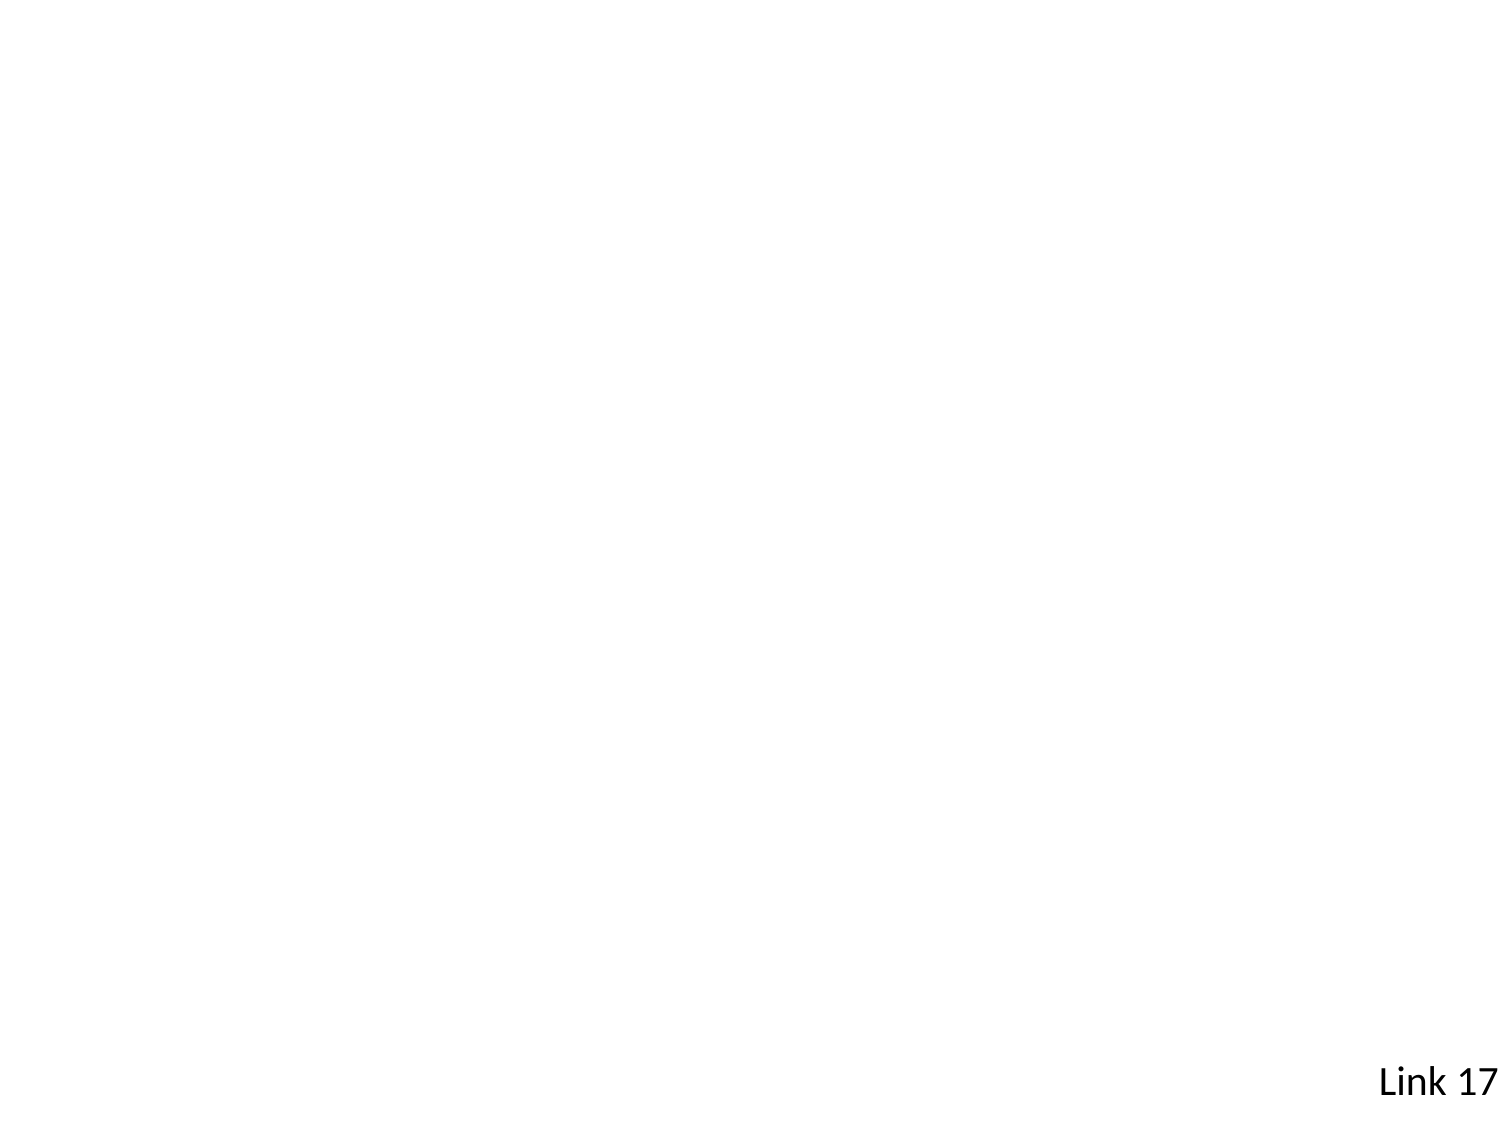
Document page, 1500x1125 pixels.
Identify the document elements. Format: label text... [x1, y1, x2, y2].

text_box Link 17 [1364, 1046, 1500, 1112]
